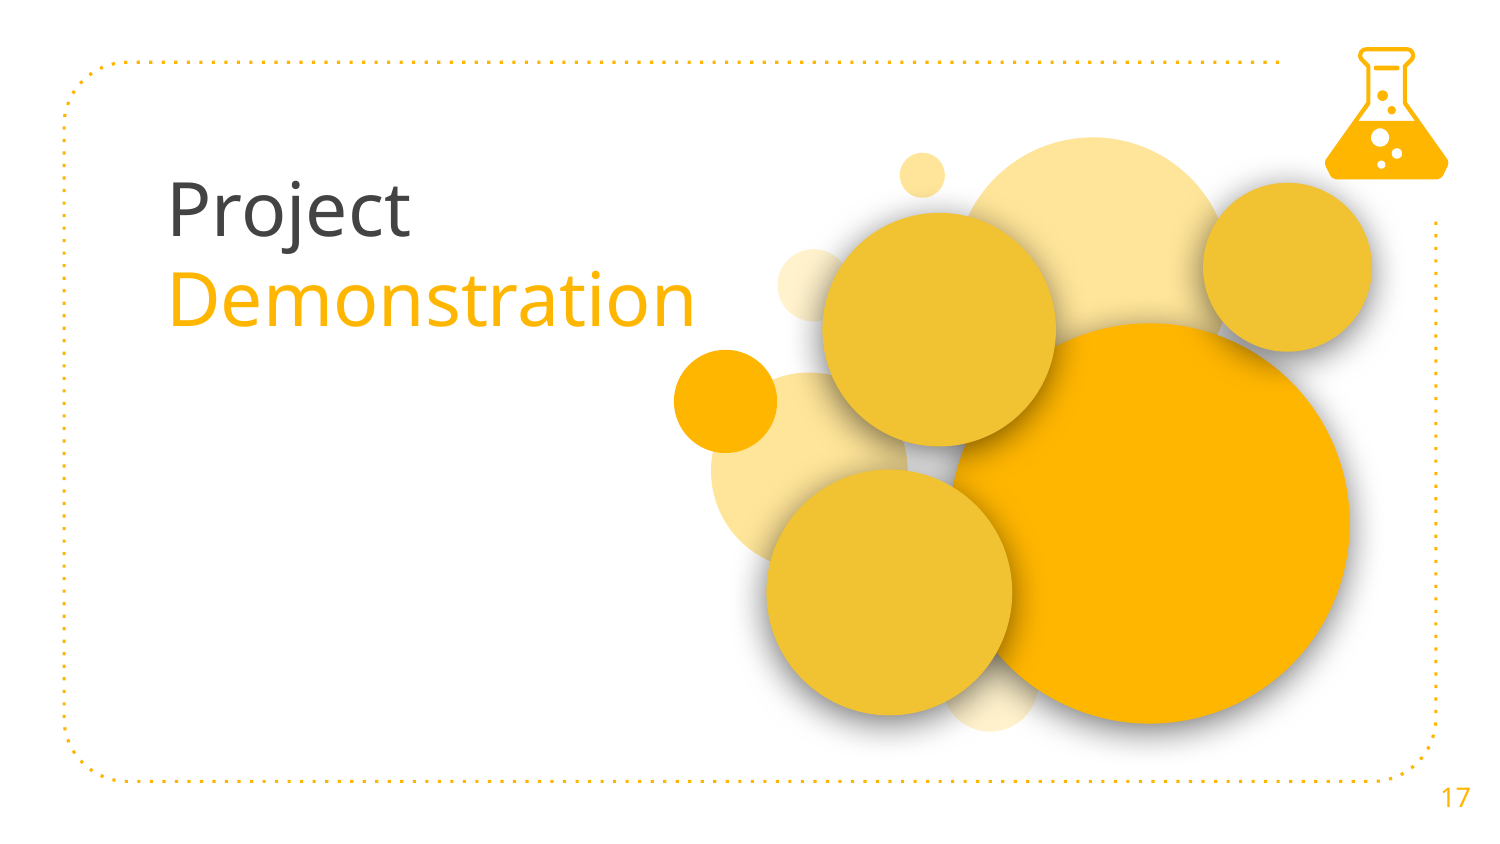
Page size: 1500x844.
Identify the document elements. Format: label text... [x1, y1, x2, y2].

title Project Demonstration [151, 146, 668, 287]
text_box [1237, 182, 1373, 352]
slide_number 17 [1411, 753, 1500, 844]
text_box [1237, 374, 1350, 704]
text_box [1324, 46, 1449, 180]
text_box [673, 137, 1231, 732]
